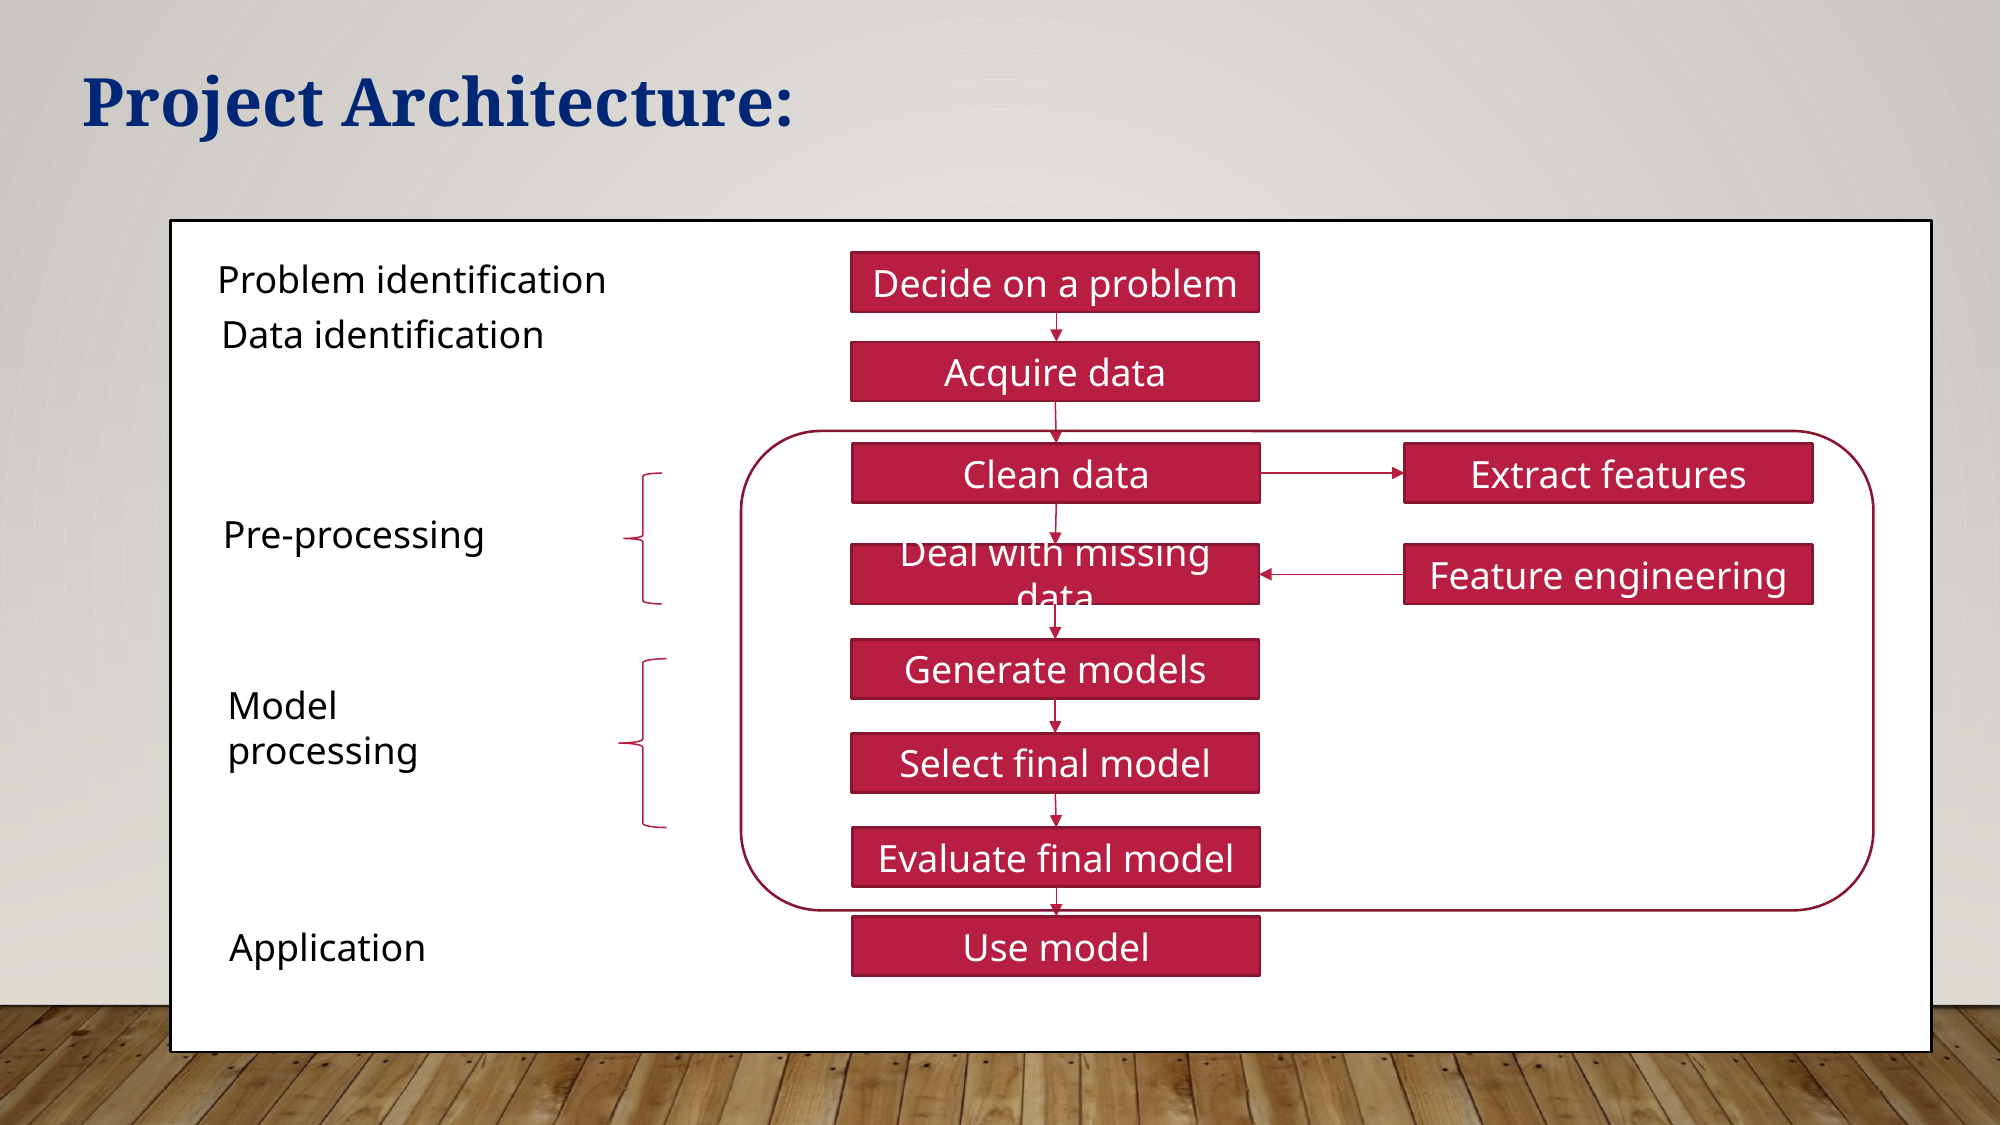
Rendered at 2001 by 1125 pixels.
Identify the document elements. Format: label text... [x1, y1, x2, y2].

text_box Application [214, 916, 442, 977]
text_box Pre-processing [208, 504, 501, 564]
text_box Decide on a problem [850, 251, 1260, 313]
text_box [169, 219, 1933, 1053]
text_box [739, 429, 1875, 912]
text_box Acquire data [850, 341, 1260, 402]
text_box [618, 657, 667, 829]
picture [0, 1005, 2000, 1125]
text_box Data identification [206, 303, 560, 364]
text_box Problem identification [202, 249, 622, 309]
text_box Use model [851, 915, 1261, 977]
text_box Project Architecture: [68, 52, 1535, 307]
text_box Model processing [212, 674, 434, 780]
text_box [623, 472, 662, 605]
